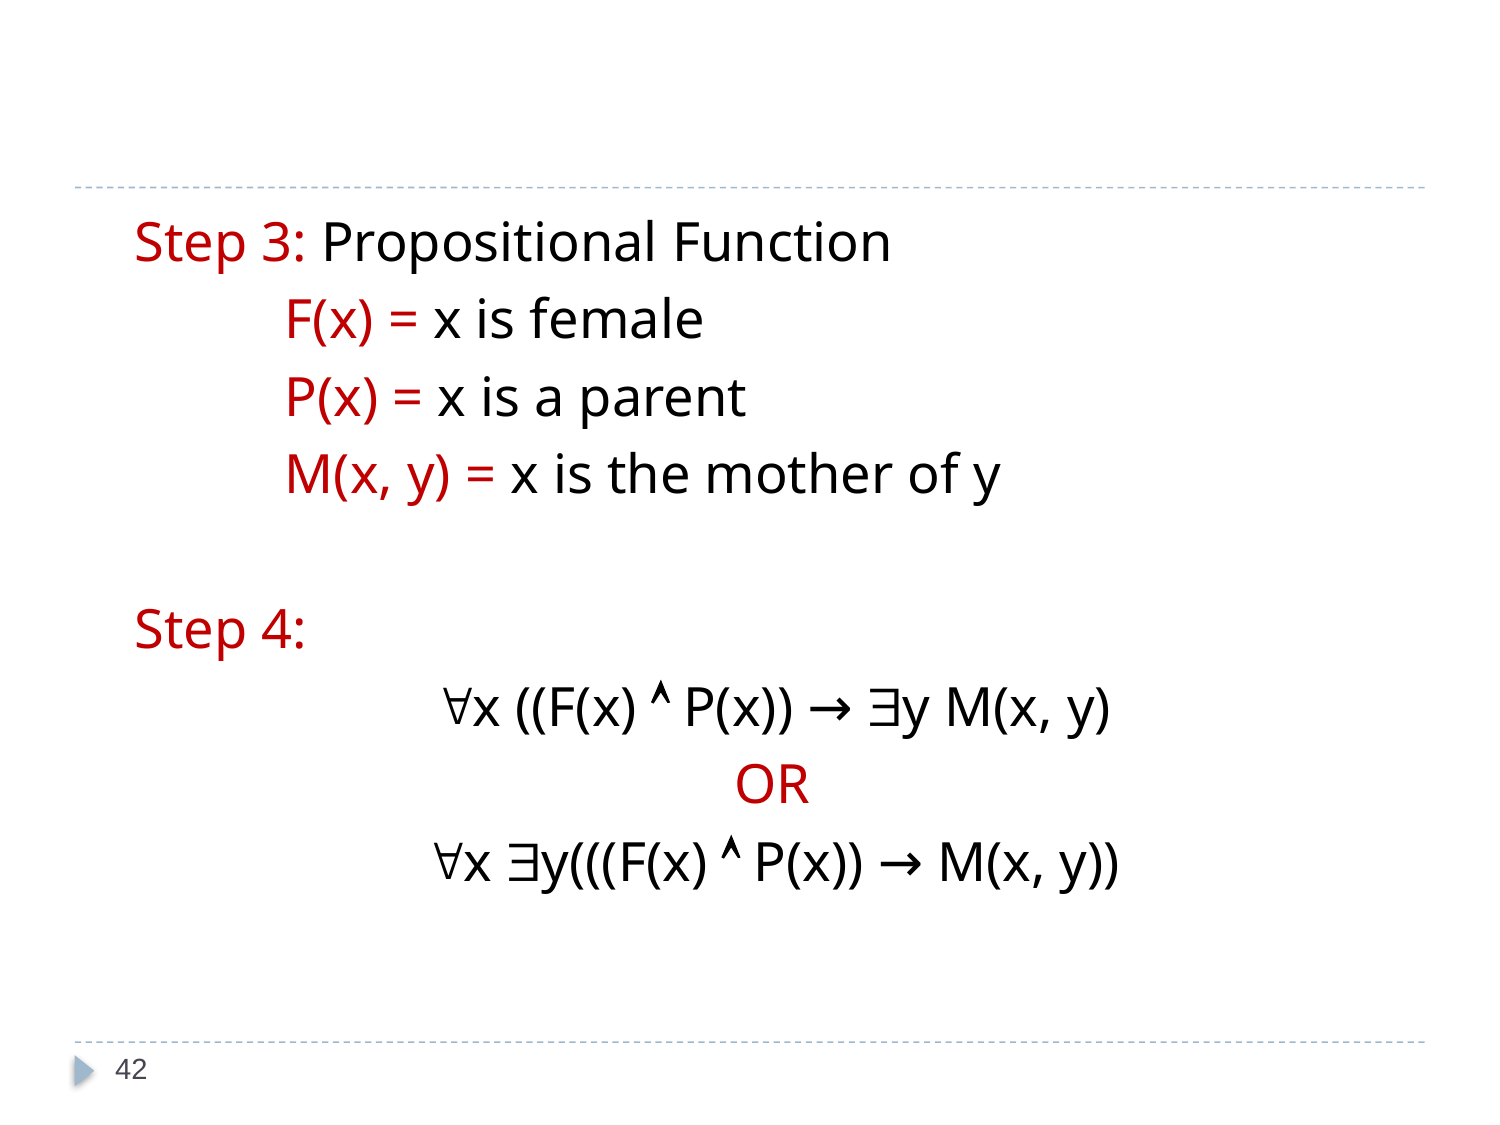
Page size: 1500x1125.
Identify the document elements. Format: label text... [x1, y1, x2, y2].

slide_number 42 [100, 1042, 426, 1103]
list Step 3: Propositional Function F(x) = x is female P(x) = x is a parent M(x, y) = x is the mother of y Step 4: x ((F(x)  P(x)) → y M(x, y) OR x y(((F(x)  P(x)) → M(x, y)) [75, 200, 1425, 1010]
